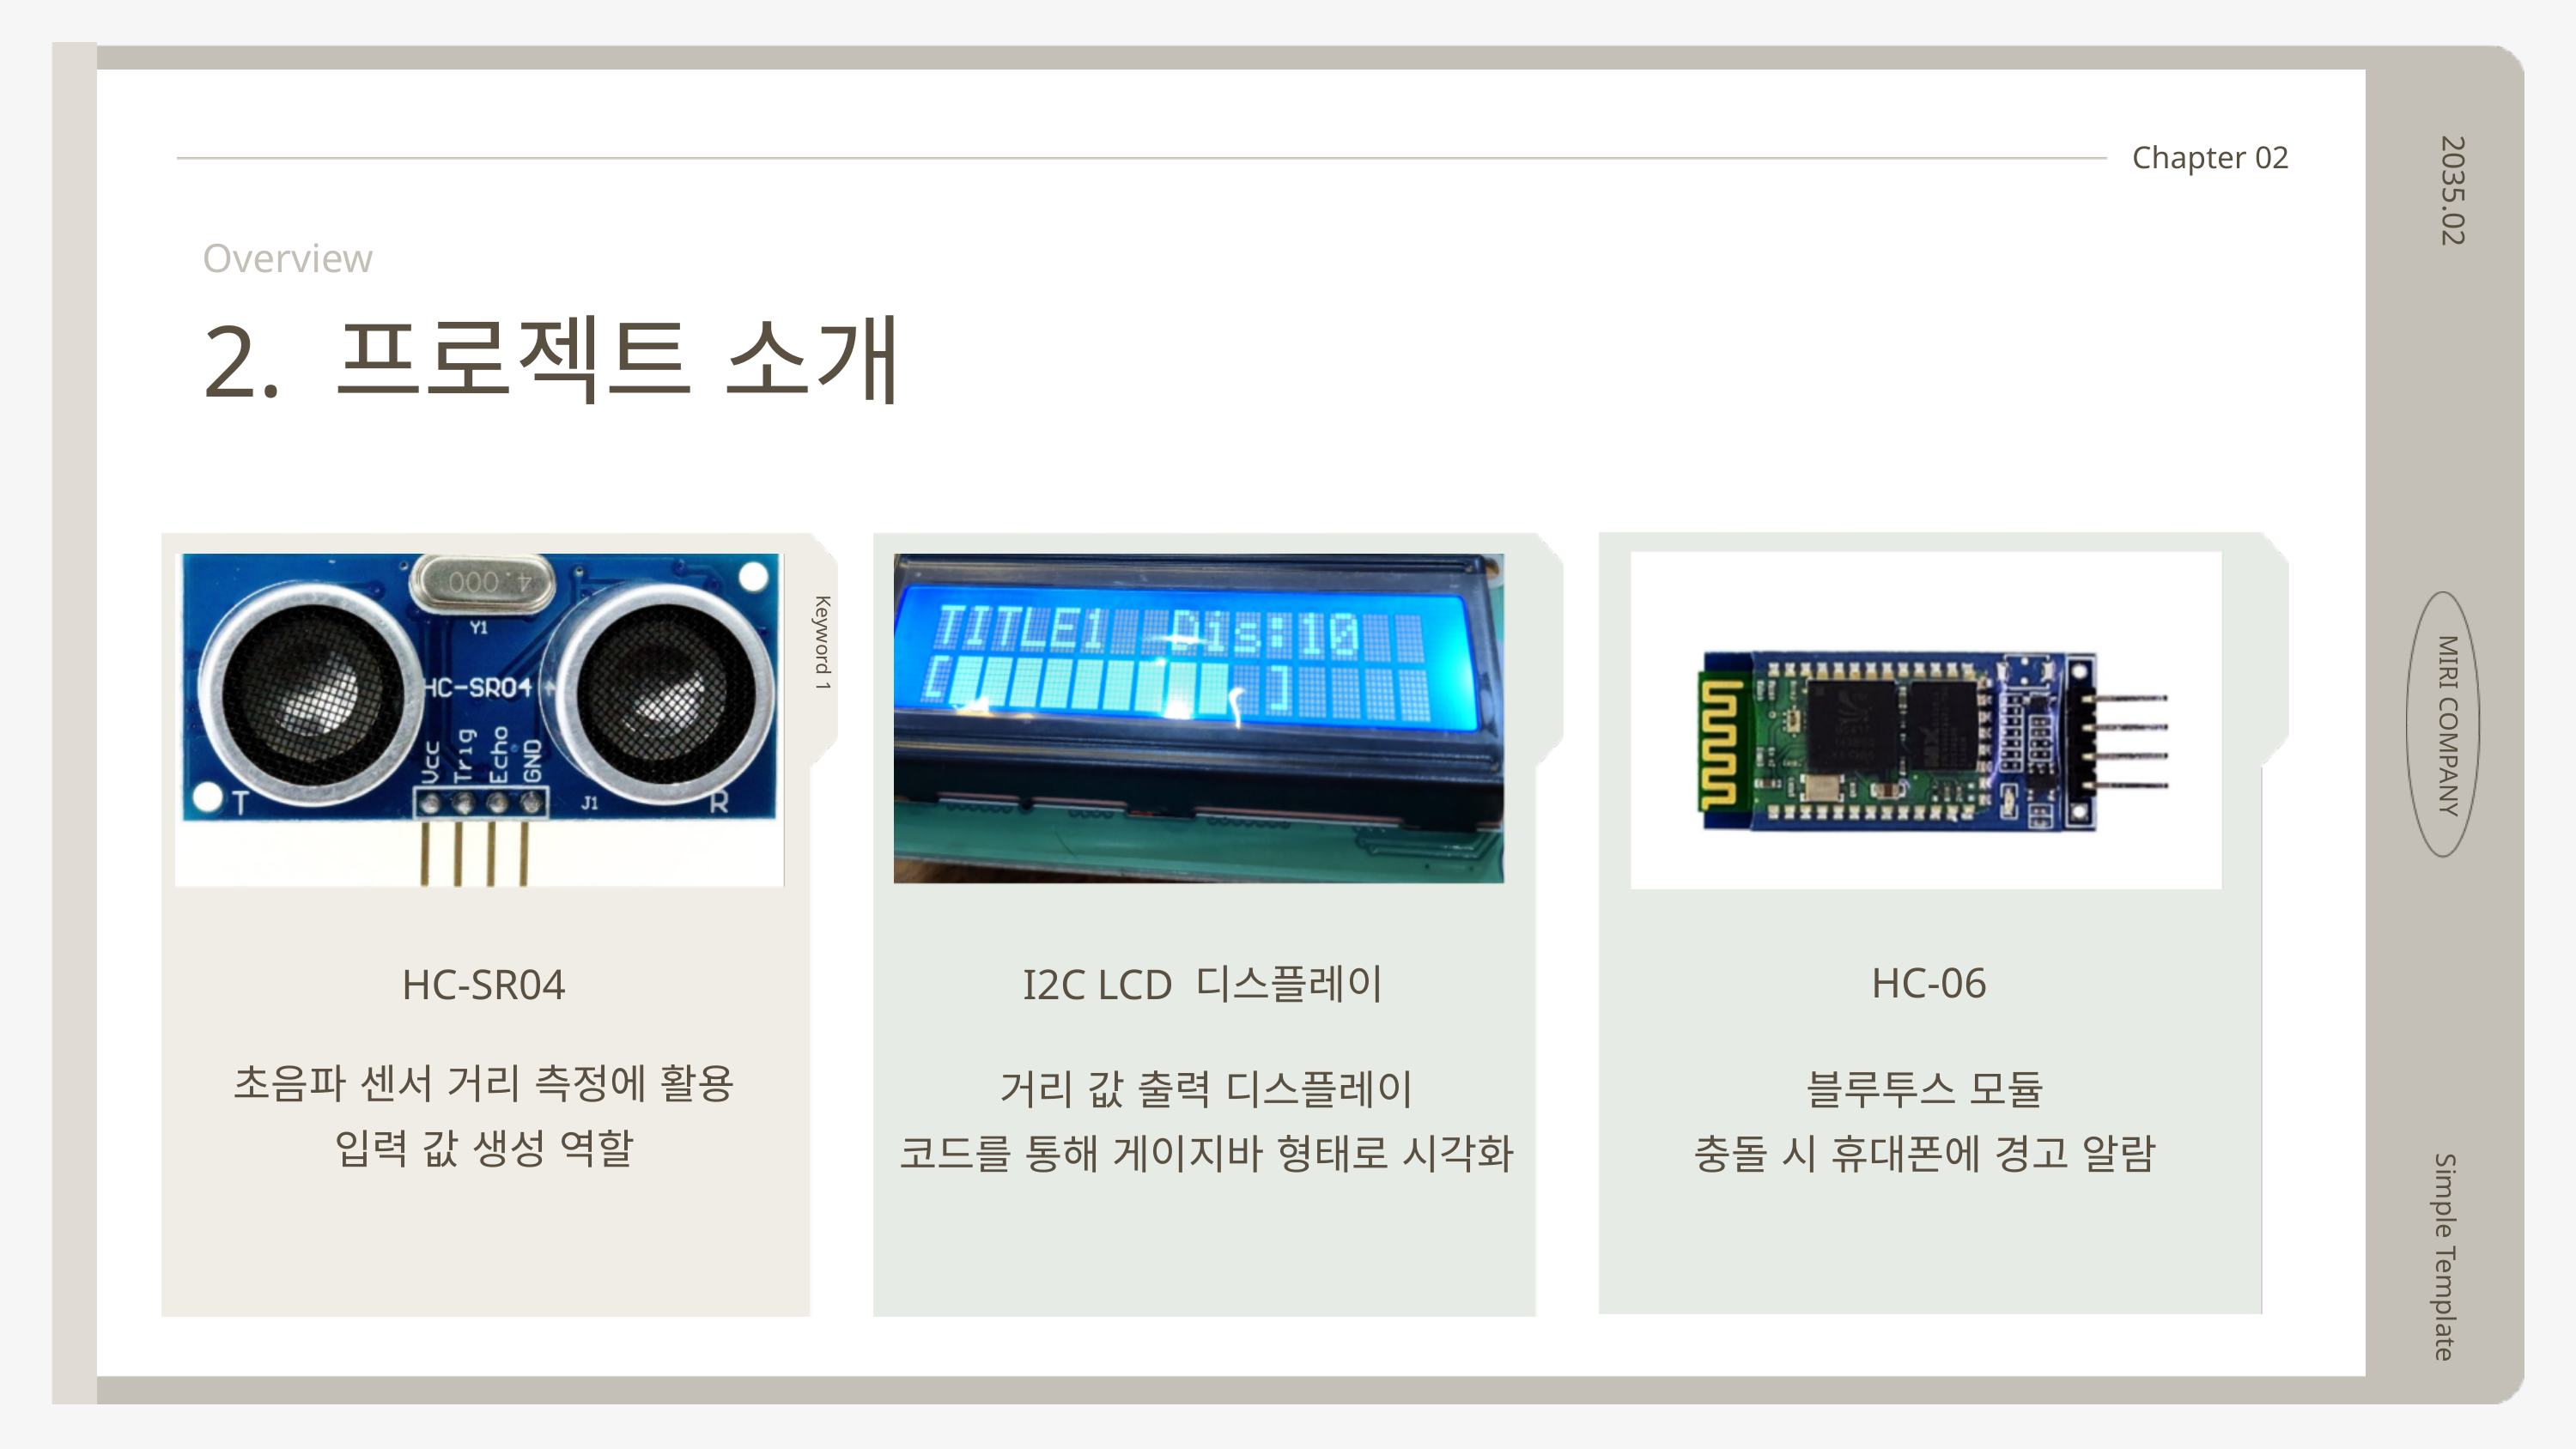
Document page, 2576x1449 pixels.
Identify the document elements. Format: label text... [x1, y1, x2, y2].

text_box 2035.02 [2427, 135, 2470, 330]
text_box Simple Template [2421, 1103, 2460, 1363]
picture [52, 0, 2522, 1449]
